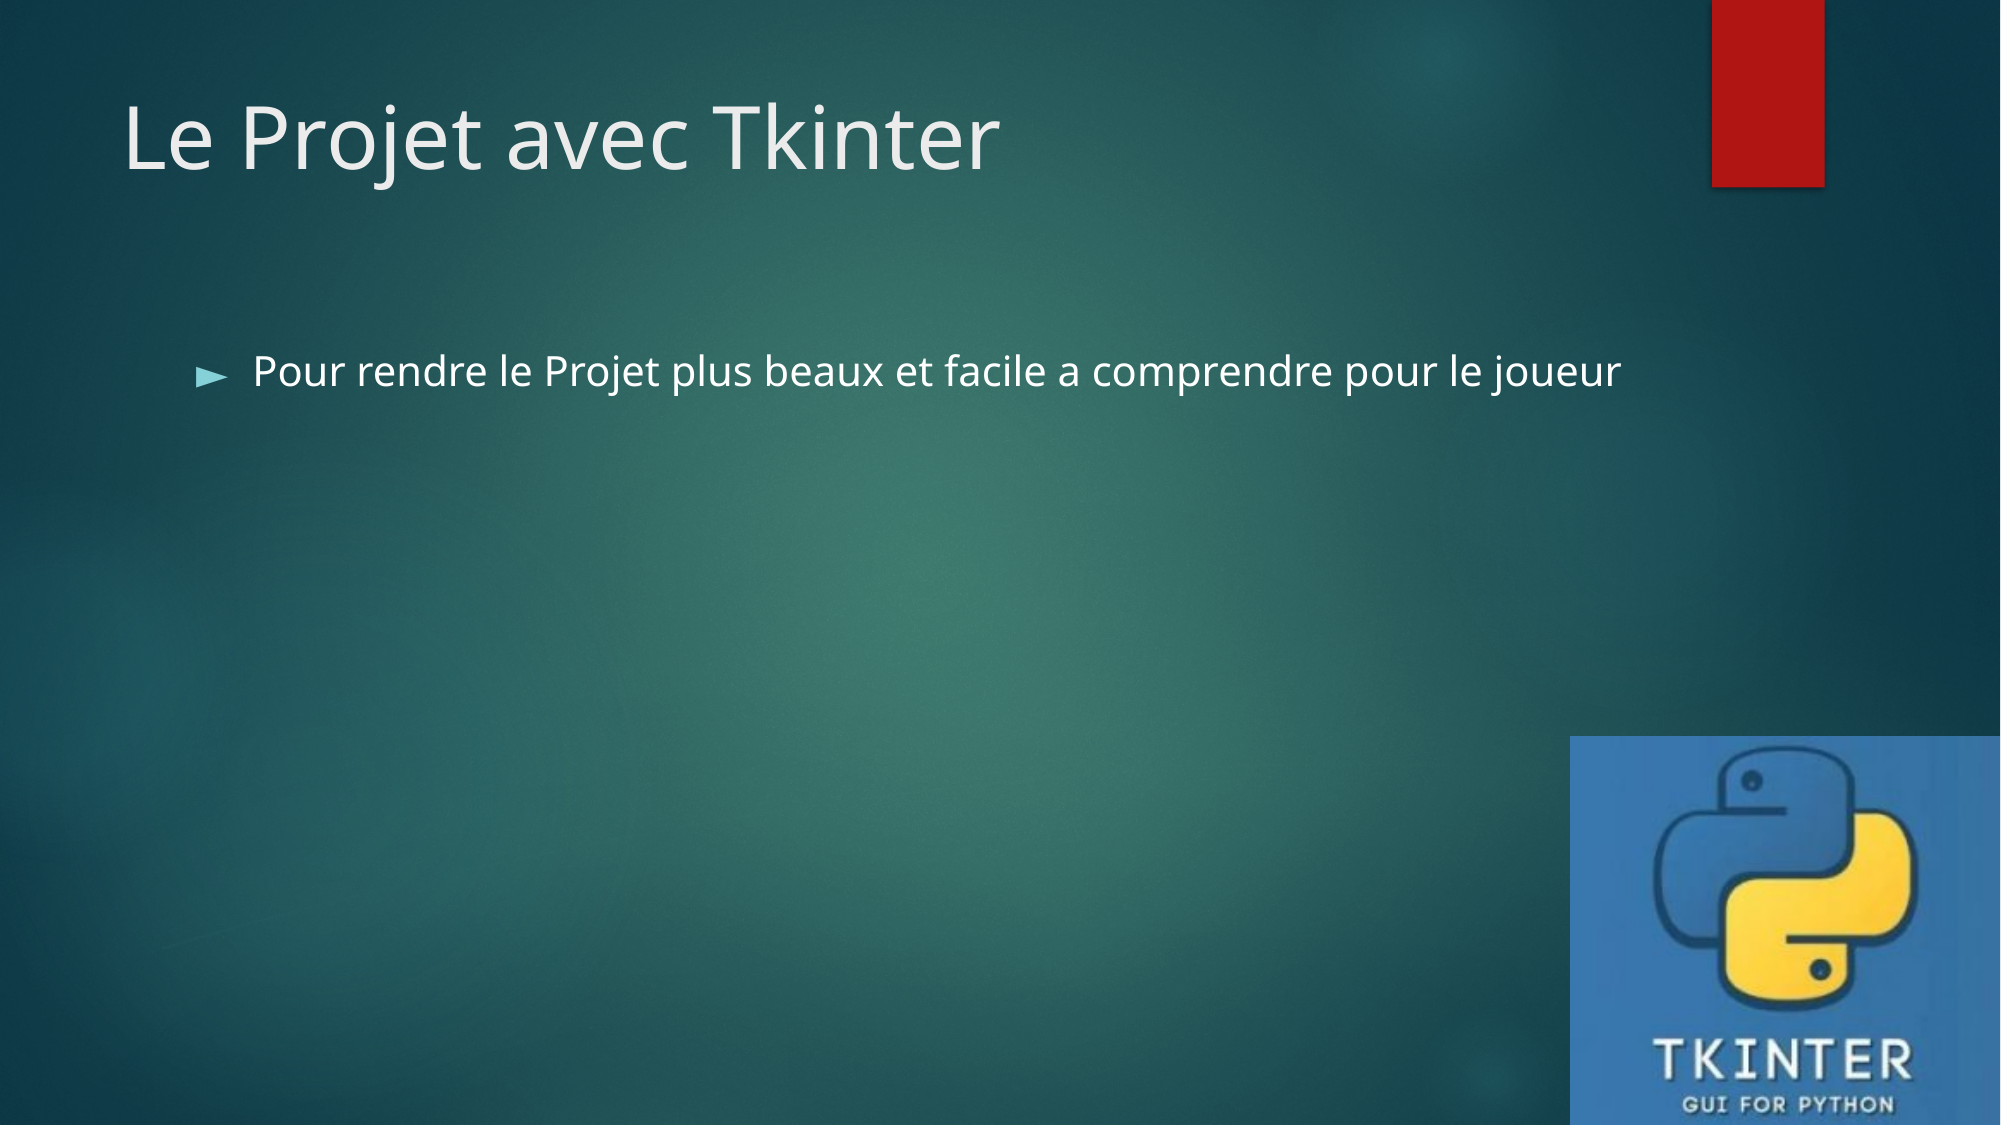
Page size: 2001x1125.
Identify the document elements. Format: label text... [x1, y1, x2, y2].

list Pour rendre le Projet plus beaux et facile a comprendre pour le joueur [181, 336, 1649, 1025]
title Le Projet avec Tkinter [106, 74, 1649, 304]
picture [0, 0, 2001, 1125]
